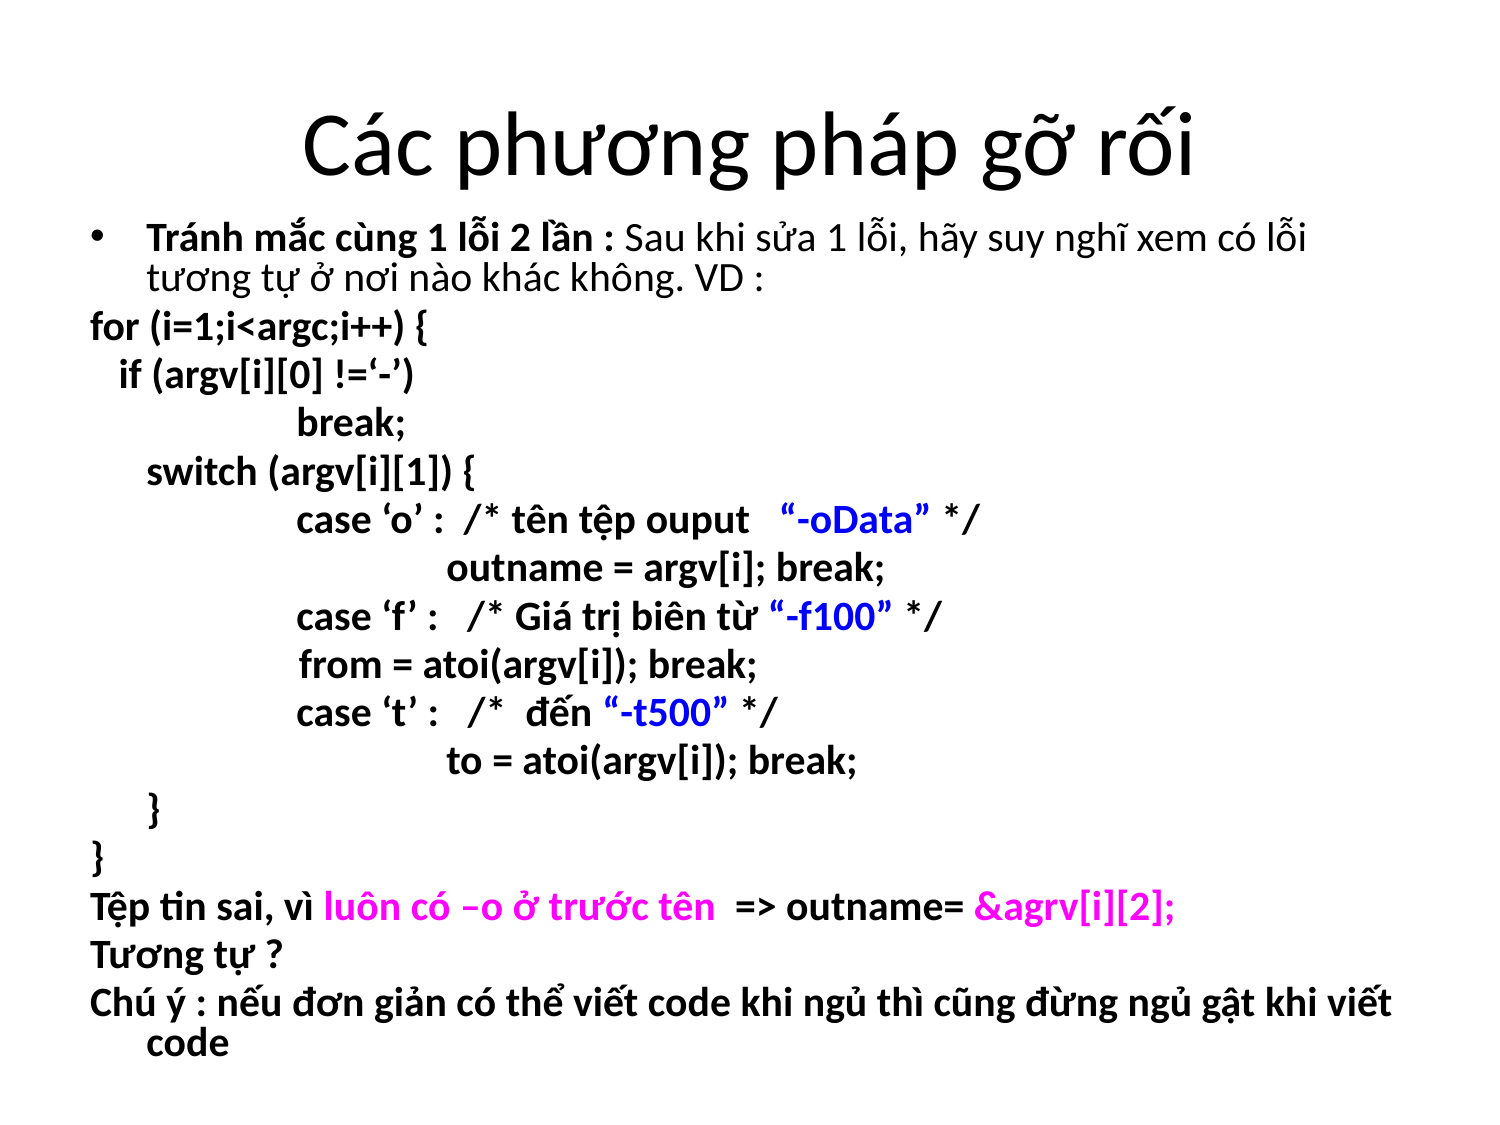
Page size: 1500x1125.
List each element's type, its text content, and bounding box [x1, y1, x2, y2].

list Tránh mắc cùng 1 lỗi 2 lần : Sau khi sửa 1 lỗi, hãy suy nghĩ xem có lỗi tương tự ở nơi nào khác không. VD : for (i=1;i<argc;i++) { if (argv[i][0] !=‘-’) break; switch (argv[i][1]) { case ‘o’ : /* tên tệp ouput “-oData” */ outname = argv[i]; break; case ‘f’ : /* Giá trị biên từ “-f100” */ from = atoi(argv[i]); break; case ‘t’ : /* đến “-t500” */ to = atoi(argv[i]); break; } } Tệp tin sai, vì luôn có –o ở trước tên => outname= &agrv[i][2]; Tương tự ? Chú ý : nếu đơn giản có thể viết code khi ngủ thì cũng đừng ngủ gật khi viết code [75, 212, 1425, 1125]
title Các phương pháp gỡ rối [75, 45, 1425, 212]
